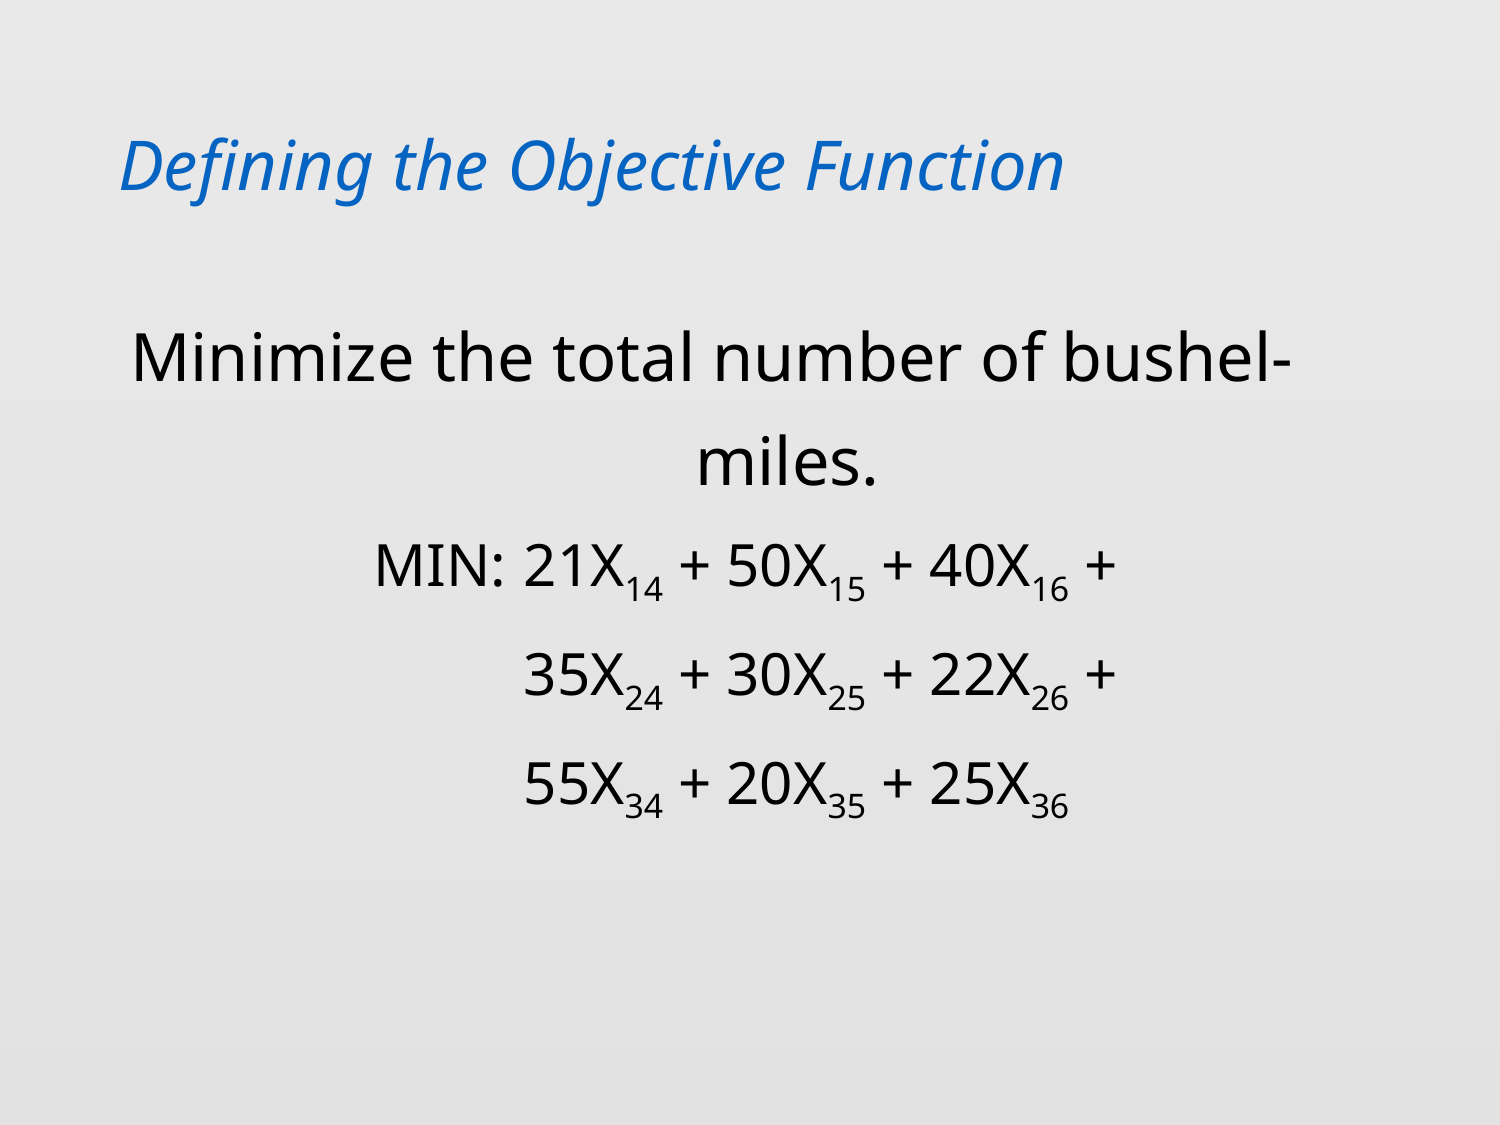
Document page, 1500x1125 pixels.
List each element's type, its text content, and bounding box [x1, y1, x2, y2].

text_box Minimize the total number of bushel-miles. MIN: 21X14 + 50X15 + 40X16 + 35X24 + 30X25 + 22X26 + 55X34 + 20X35 + 25X36 [58, 283, 1367, 834]
title Defining the Objective Function [103, 59, 1397, 278]
